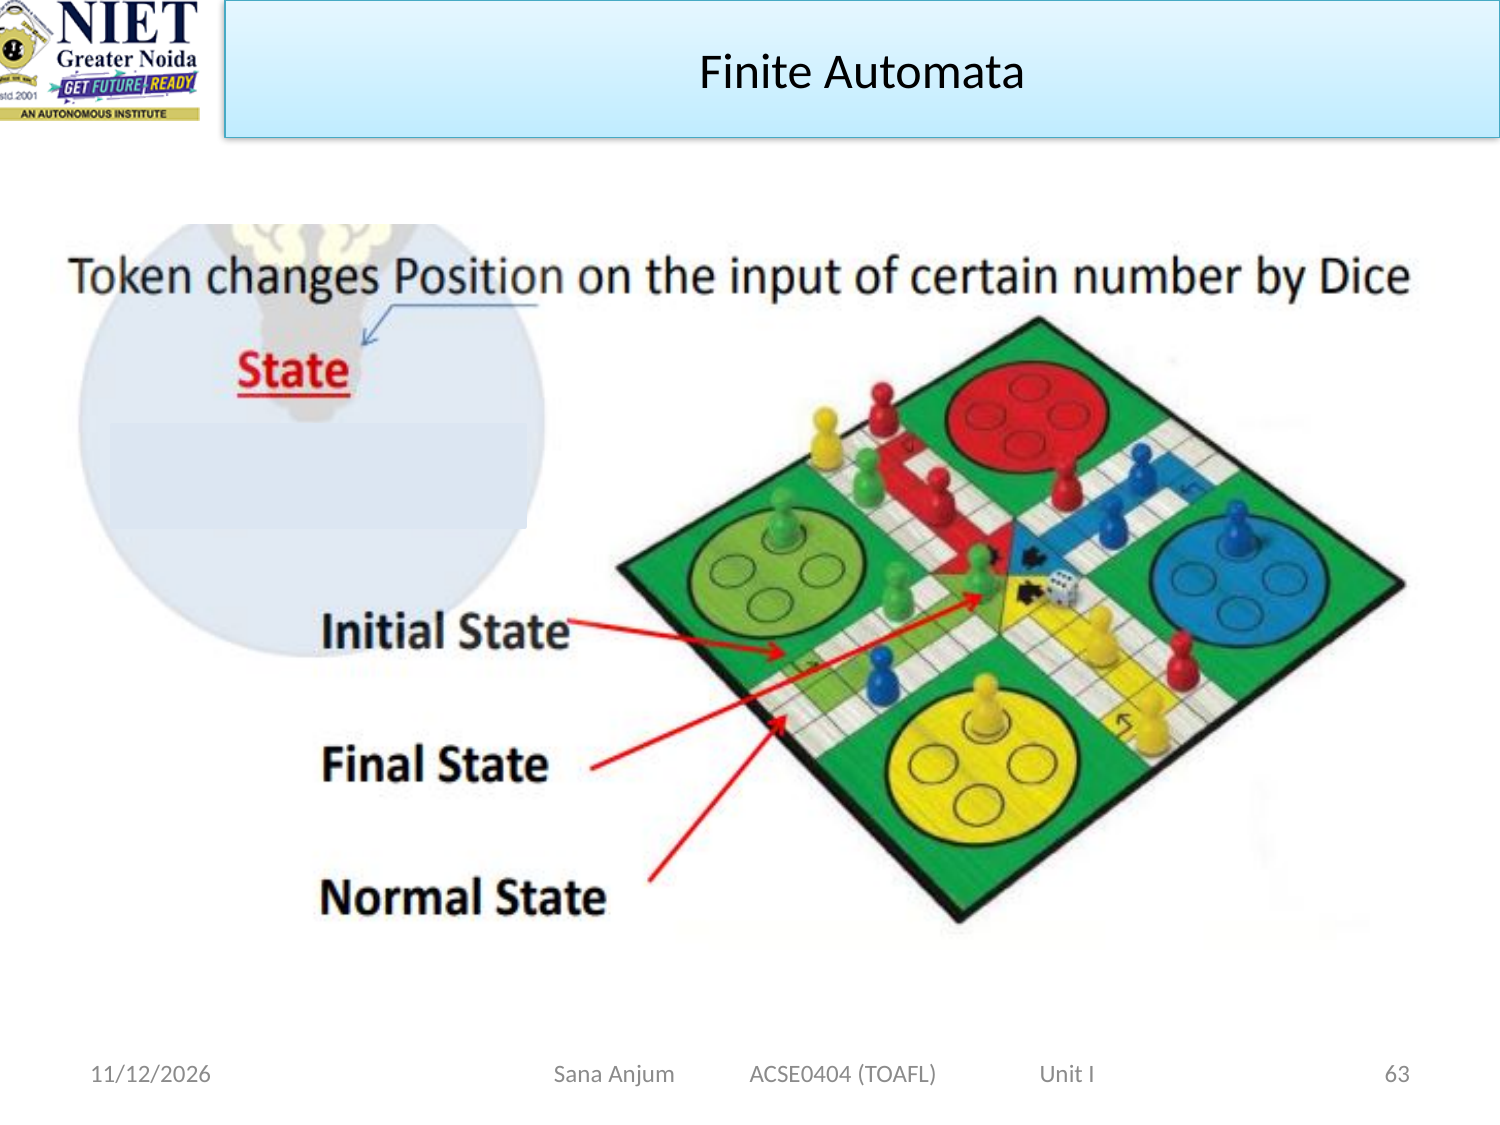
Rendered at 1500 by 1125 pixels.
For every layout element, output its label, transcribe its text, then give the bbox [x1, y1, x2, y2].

picture [49, 224, 1438, 951]
text_box Finite Automata [224, 0, 1500, 138]
picture [0, 0, 200, 121]
footer Sana Anjum ACSE0404 (TOAFL) Unit I [412, 1042, 1074, 1103]
slide_number 63 [1074, 1042, 1425, 1103]
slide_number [75, 1042, 412, 1103]
